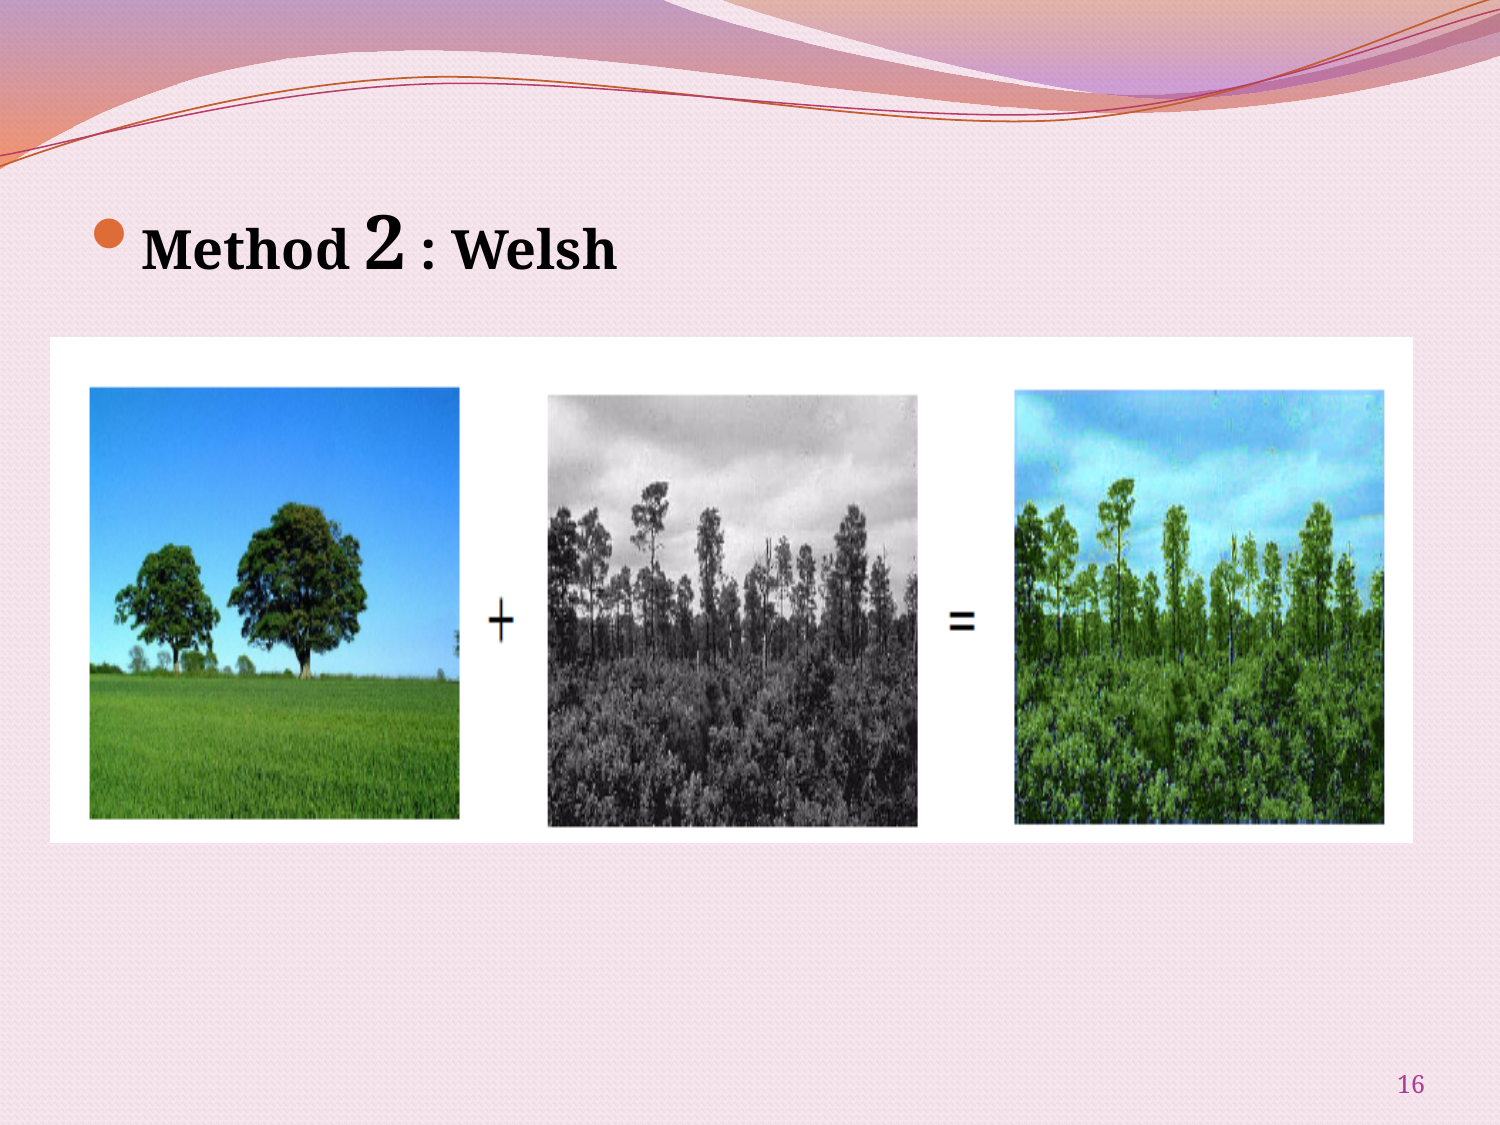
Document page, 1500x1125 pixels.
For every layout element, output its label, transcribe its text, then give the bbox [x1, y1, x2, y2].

text_box p1(z) , p2(z) هر دو توزیع گوسی میباشد . P1, P2 نیز احتمال وجود کلاس 0و1 است . [75, 339, 1419, 855]
picture [49, 337, 1413, 843]
list Method 2 : Welsh [75, 187, 1425, 1038]
slide_number 16 [1299, 1042, 1425, 1103]
